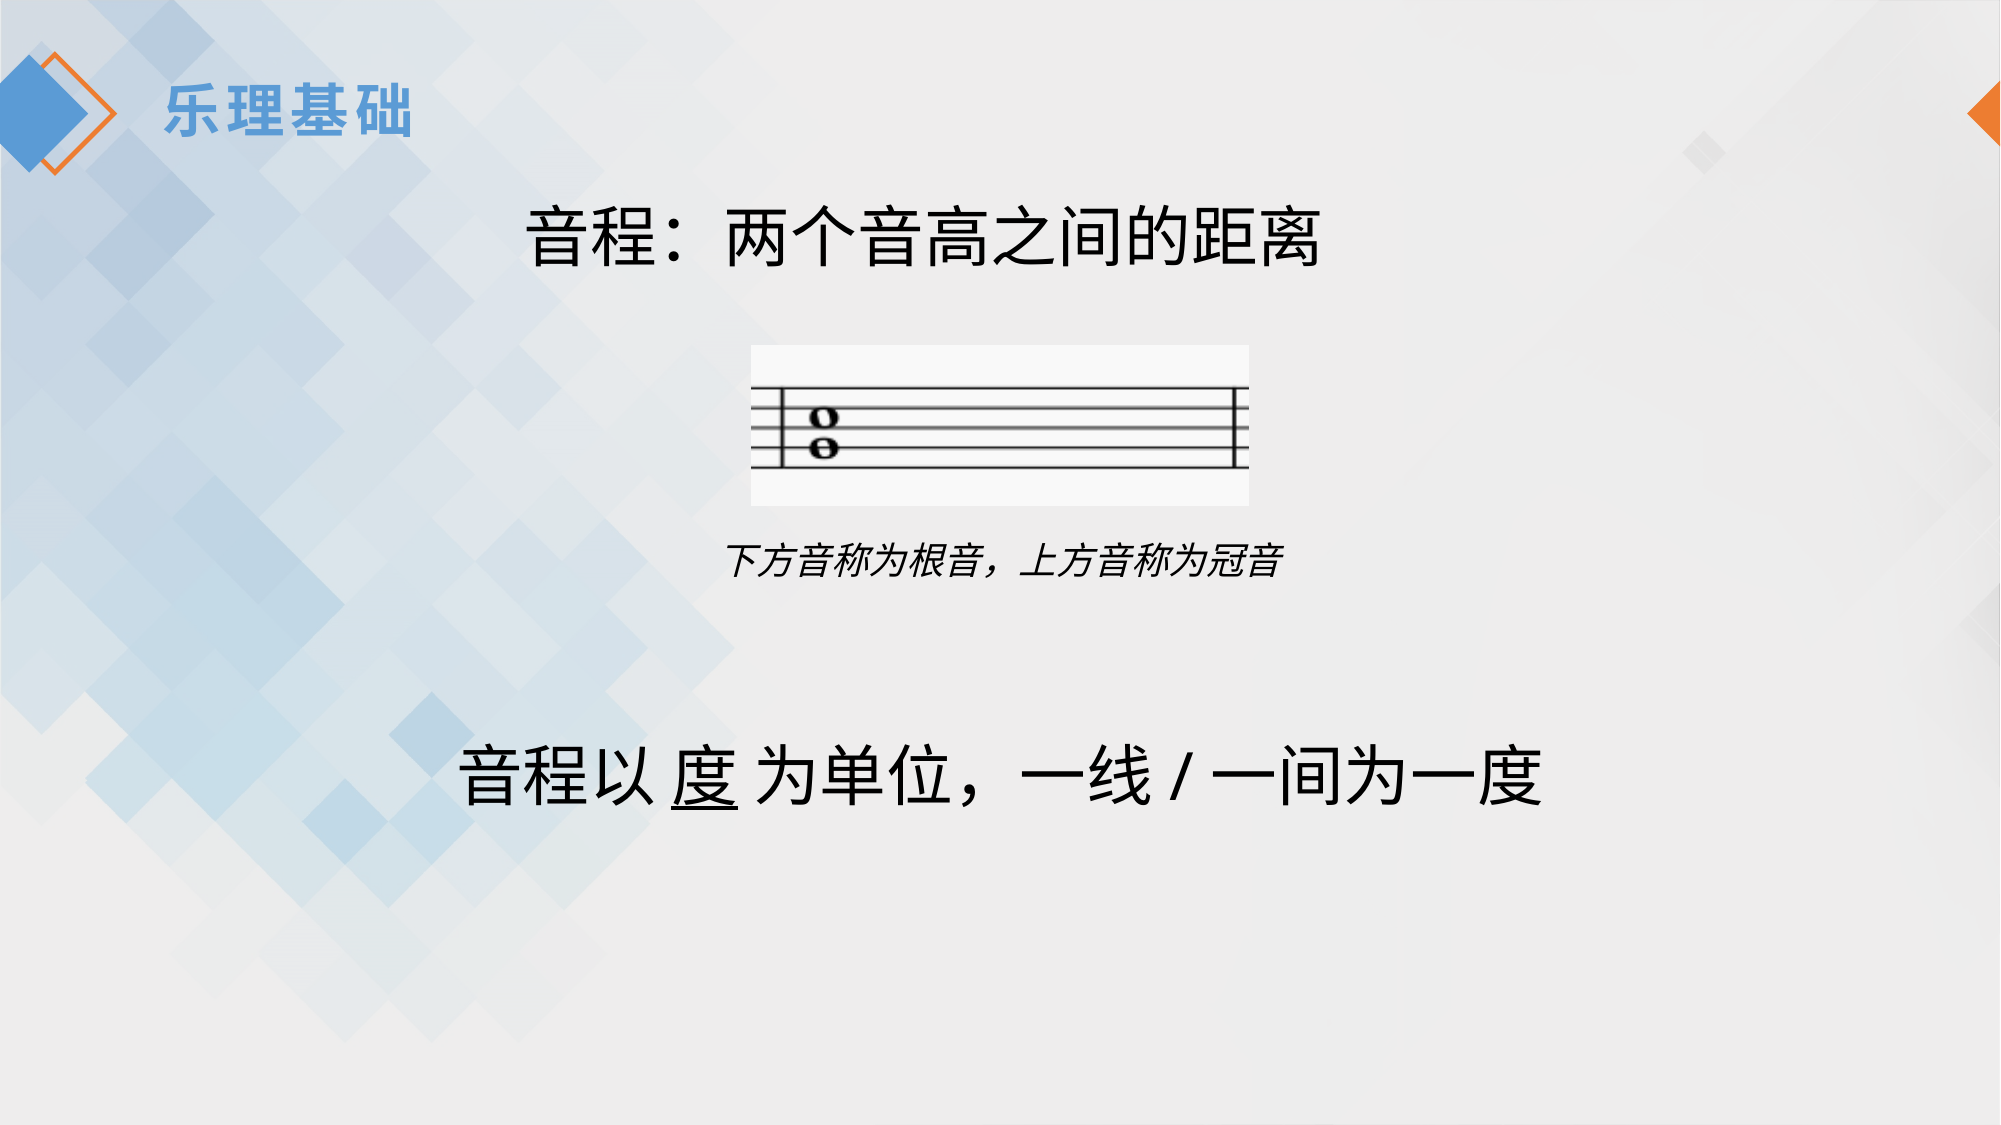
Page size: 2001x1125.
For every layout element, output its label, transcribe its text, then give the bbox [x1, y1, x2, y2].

text_box 音程以 度 为单位，一线/一间为一度 [402, 726, 1598, 822]
picture [751, 345, 1249, 506]
text_box 下方音称为根音，上方音称为冠音 [654, 529, 1346, 590]
text_box 音程：两个音高之间的距离 [509, 187, 1491, 283]
list 乐理基础 [147, 60, 1057, 167]
